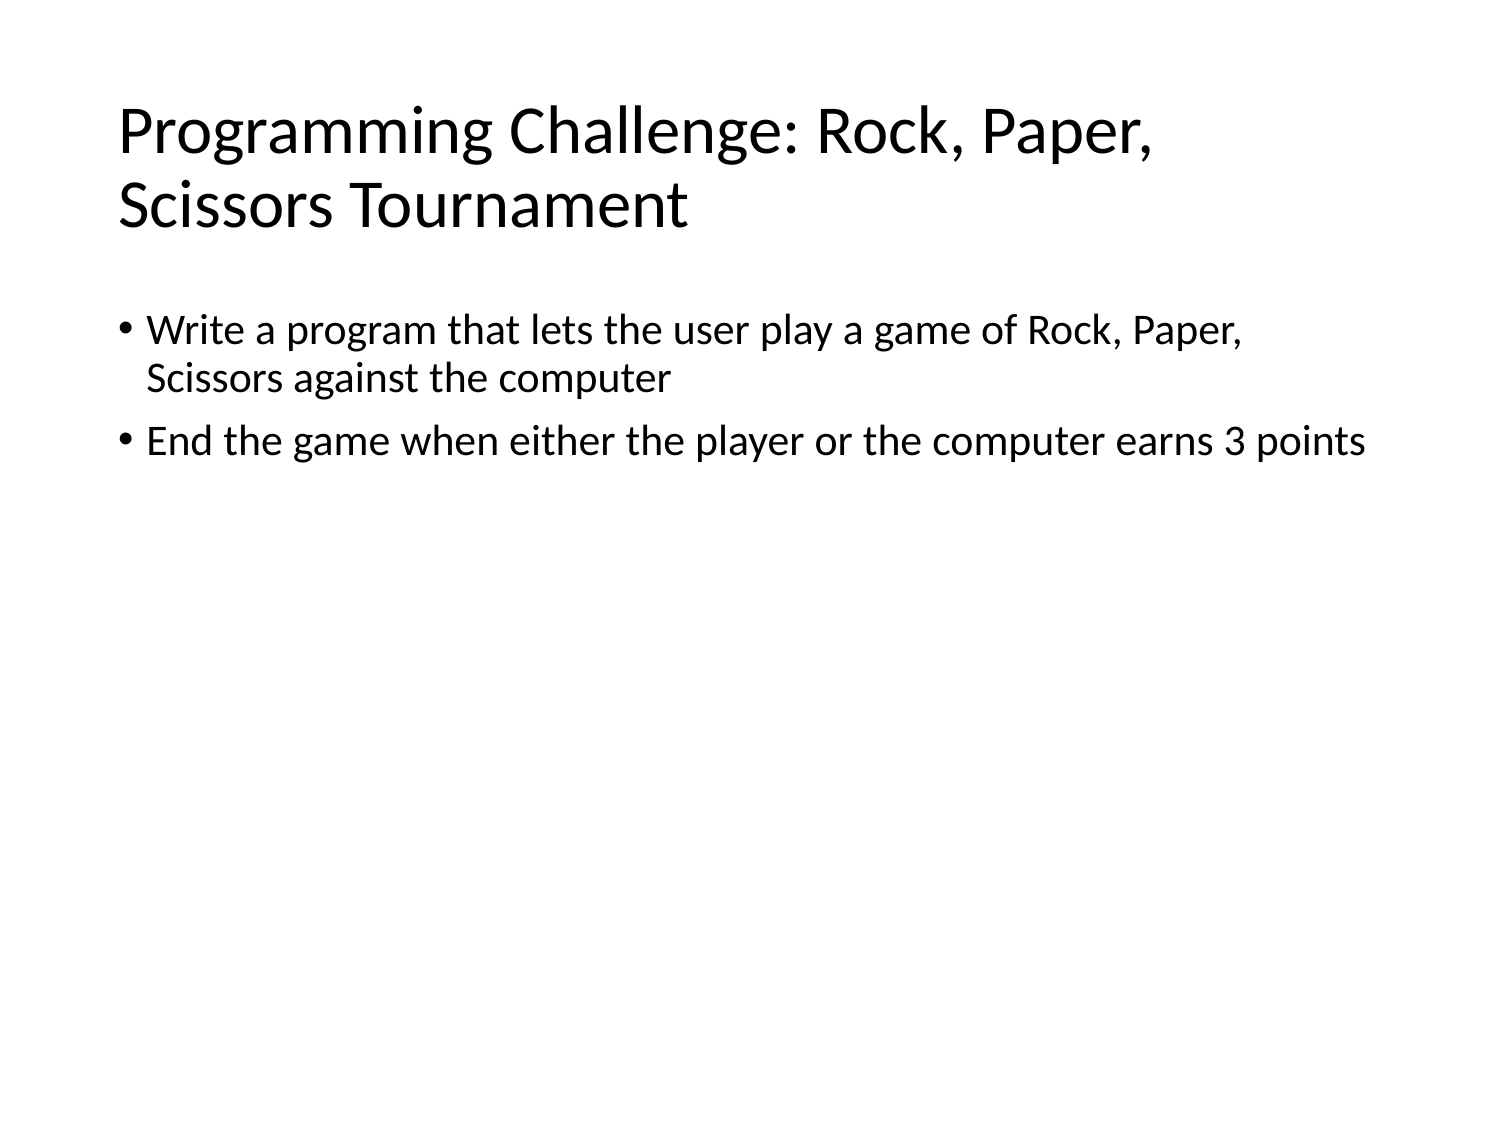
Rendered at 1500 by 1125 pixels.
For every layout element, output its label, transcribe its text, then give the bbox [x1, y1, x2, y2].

title Programming Challenge: Rock, Paper, Scissors Tournament [103, 59, 1397, 278]
list Write a program that lets the user play a game of Rock, Paper, Scissors against the computer End the game when either the player or the computer earns 3 points [103, 299, 1397, 1014]
